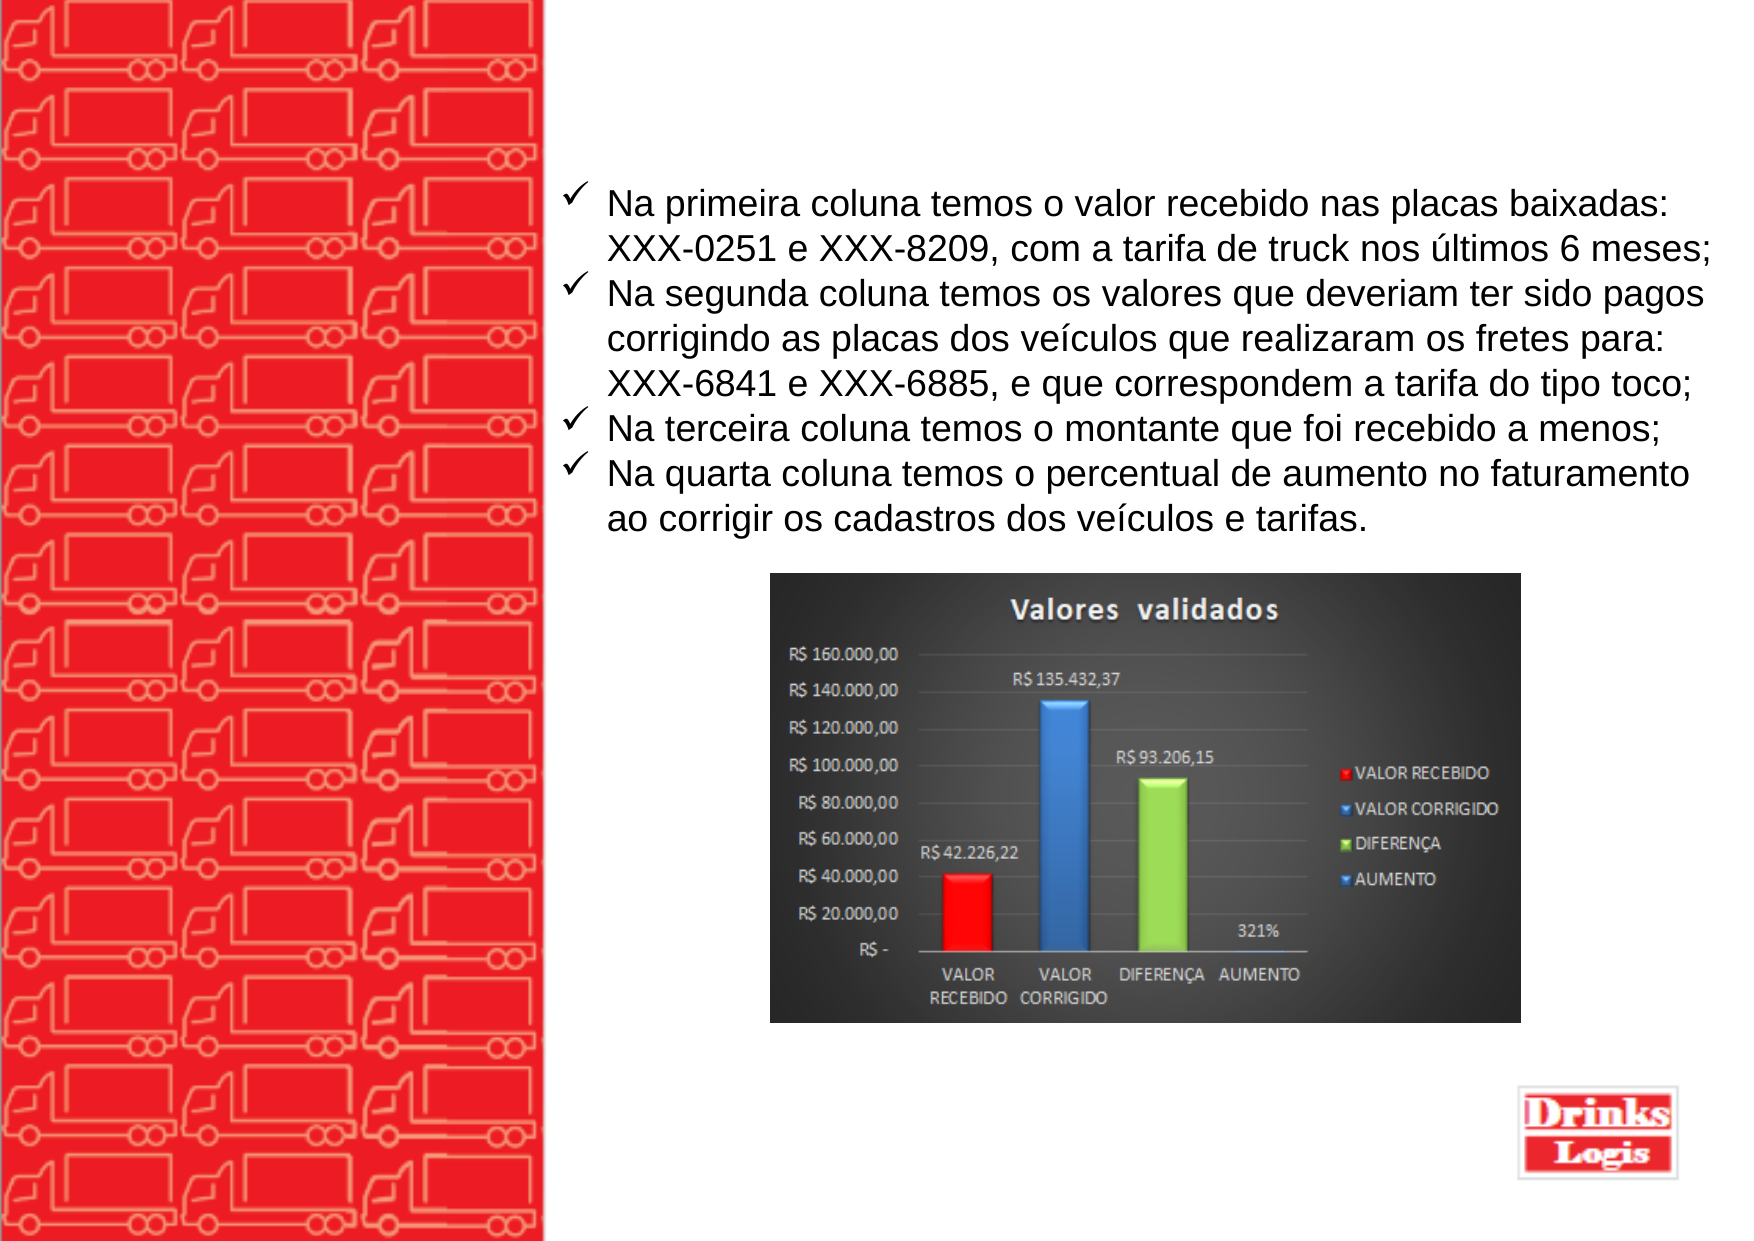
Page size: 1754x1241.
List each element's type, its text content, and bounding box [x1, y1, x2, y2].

text_box Na primeira coluna temos o valor recebido nas placas baixadas: XXX-0251 e XXX-8209, com a tarifa de truck nos últimos 6 meses; Na segunda coluna temos os valores que deveriam ter sido pagos corrigindo as placas dos veículos que realizaram os fretes para: XXX-6841 e XXX-6885, e que correspondem a tarifa do tipo toco; Na terceira coluna temos o montante que foi recebido a menos; Na quarta coluna temos o percentual de aumento no faturamento ao corrigir os cadastros dos veículos e tarifas. [545, 171, 1754, 547]
picture [0, 0, 1754, 1241]
